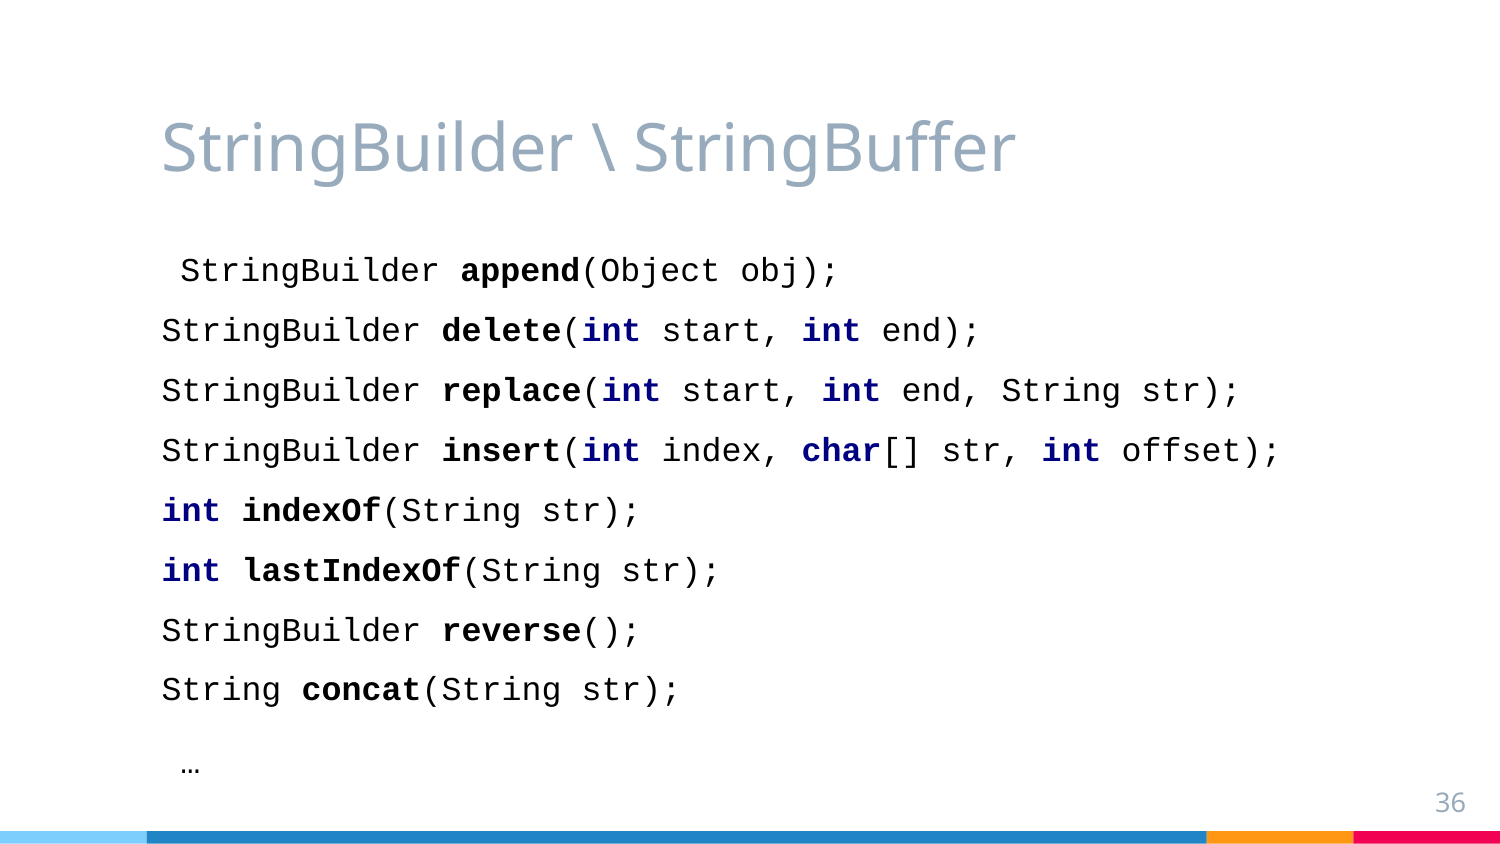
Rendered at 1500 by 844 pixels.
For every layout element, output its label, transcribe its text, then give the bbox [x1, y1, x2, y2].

slide_number 36 [1418, 769, 1482, 835]
title StringBuilder \ StringBuffer [146, 58, 1208, 200]
list StringBuilder append(Object obj); StringBuilder delete(int start, int end); StringBuilder replace(int start, int end, String str); StringBuilder insert(int index, char[] str, int offset); int indexOf(String str); int lastIndexOf(String str); StringBuilder reverse(); String concat(String str); … [146, 212, 1412, 797]
